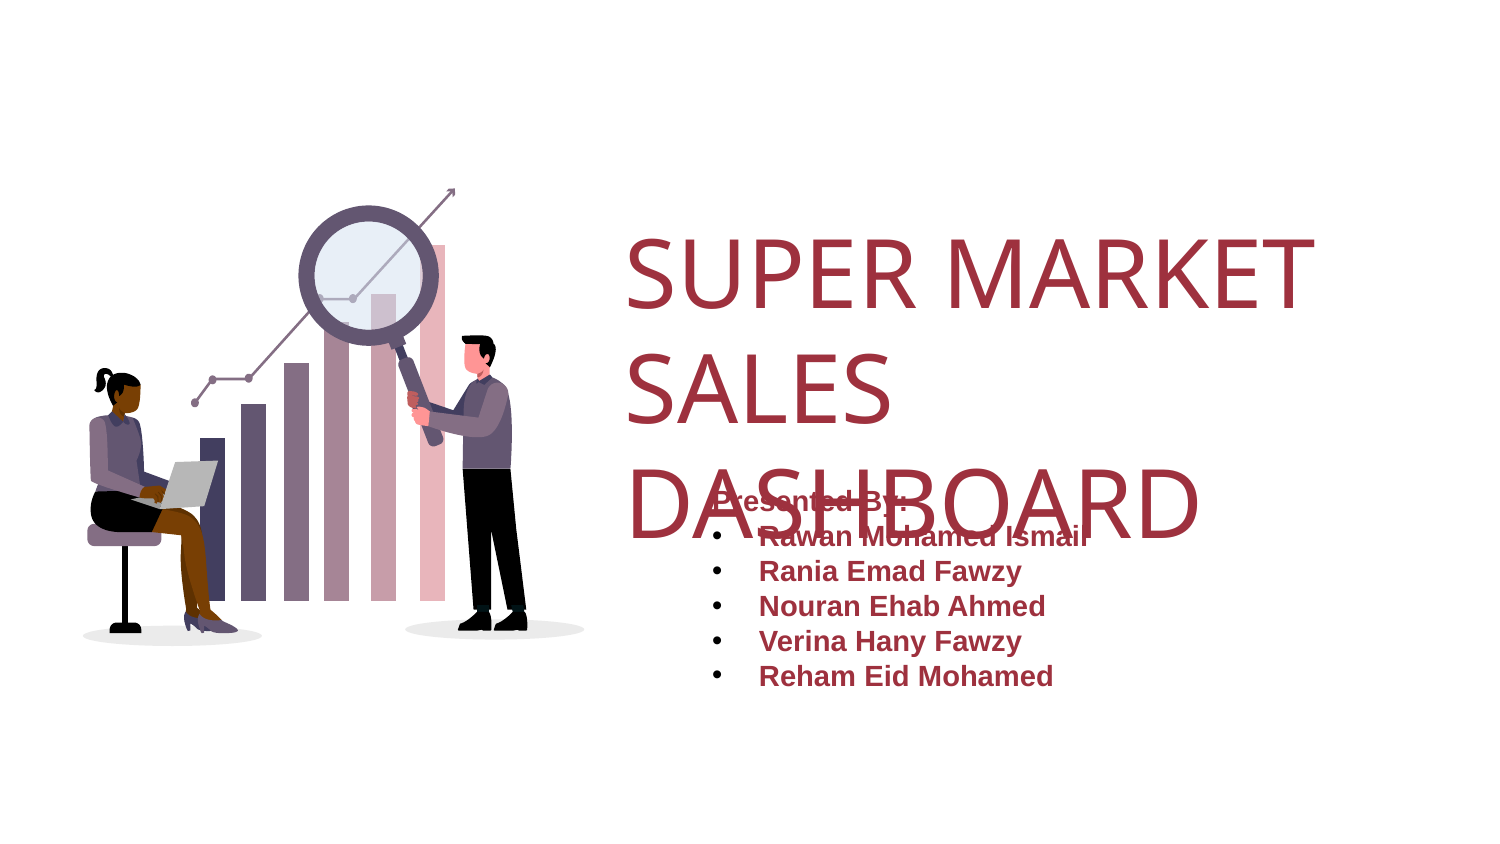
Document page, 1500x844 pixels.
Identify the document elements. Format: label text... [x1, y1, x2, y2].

text_box Presented By: Rawan Mohamed Ismail Rania Emad Fawzy Nouran Ehab Ahmed Verina Hany Fawzy Reham Eid Mohamed [697, 475, 1310, 735]
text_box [82, 188, 585, 647]
title SUPER MARKET SALES DASHBOARD [609, 197, 1466, 589]
